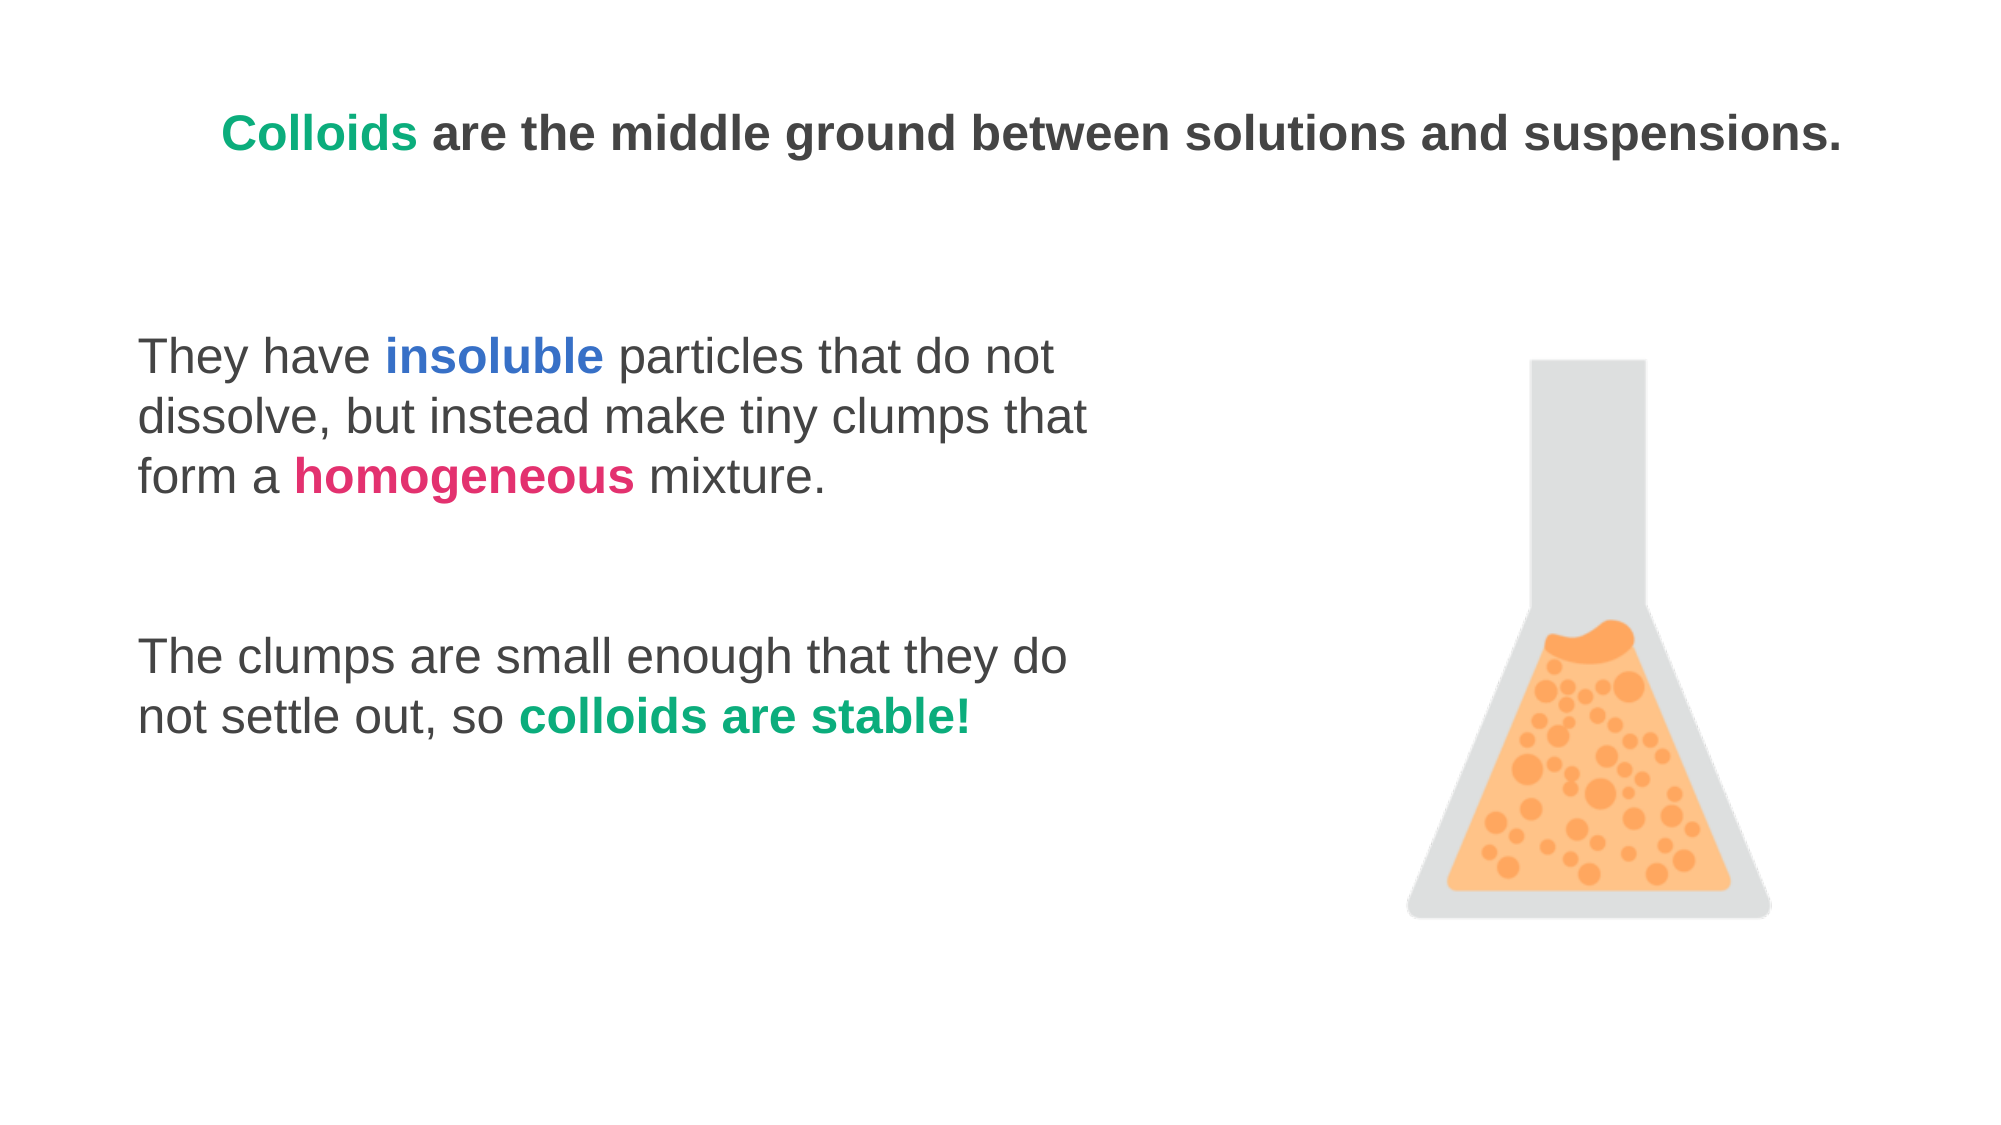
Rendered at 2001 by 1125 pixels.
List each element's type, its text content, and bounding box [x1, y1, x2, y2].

picture [1383, 316, 1803, 942]
text_box They have insoluble particles that do not dissolve, but instead make tiny clumps that form a homogeneous mixture. The clumps are small enough that they do not settle out, so colloids are stable! [122, 316, 1123, 752]
text_box Colloids are the middle ground between solutions and suspensions. [168, 93, 1896, 288]
